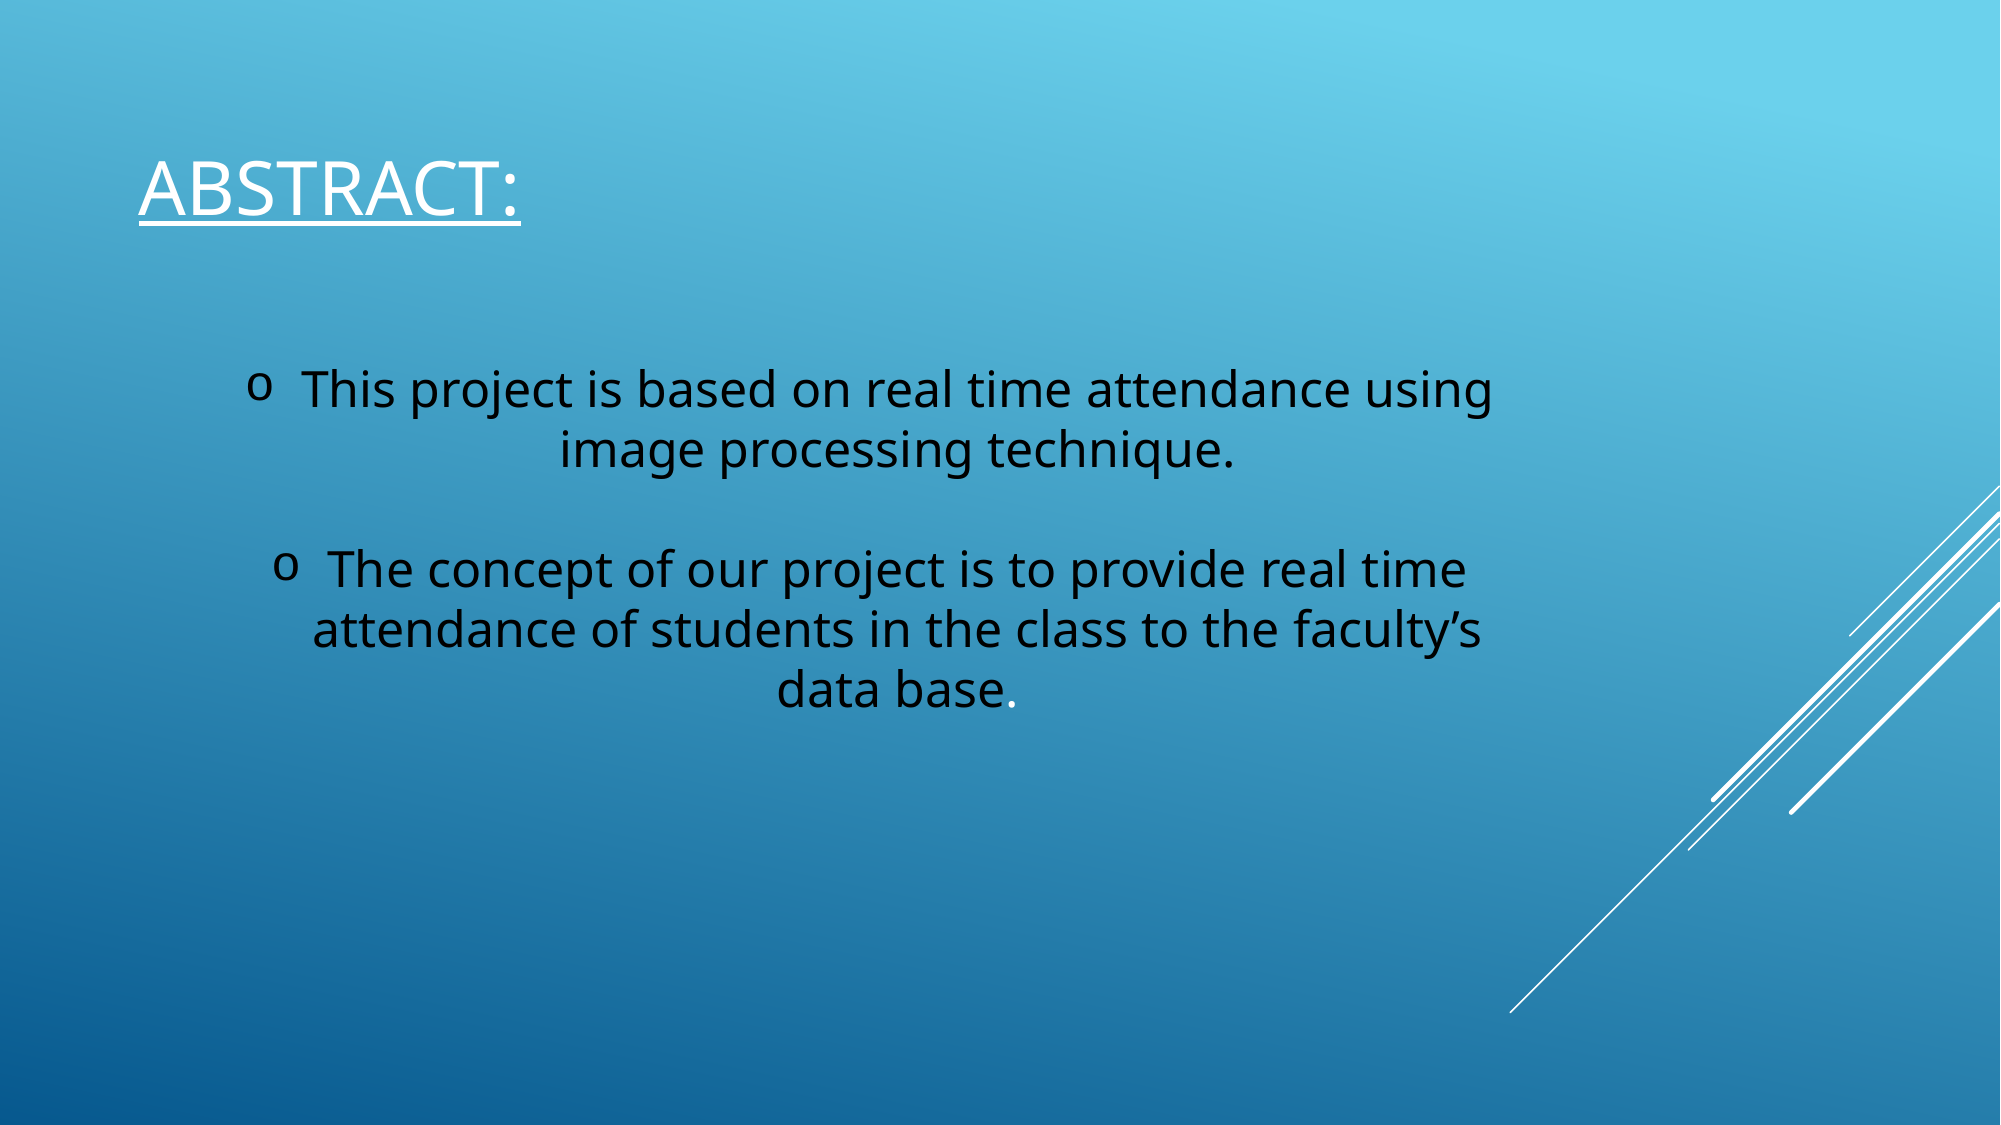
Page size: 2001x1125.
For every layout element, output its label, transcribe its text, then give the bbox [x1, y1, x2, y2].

title ABSTRACT: [0, 76, 1035, 294]
text_box This project is based on real time attendance using image processing technique. The concept of our project is to provide real time attendance of students in the class to the faculty’s data base. [206, 305, 1533, 725]
